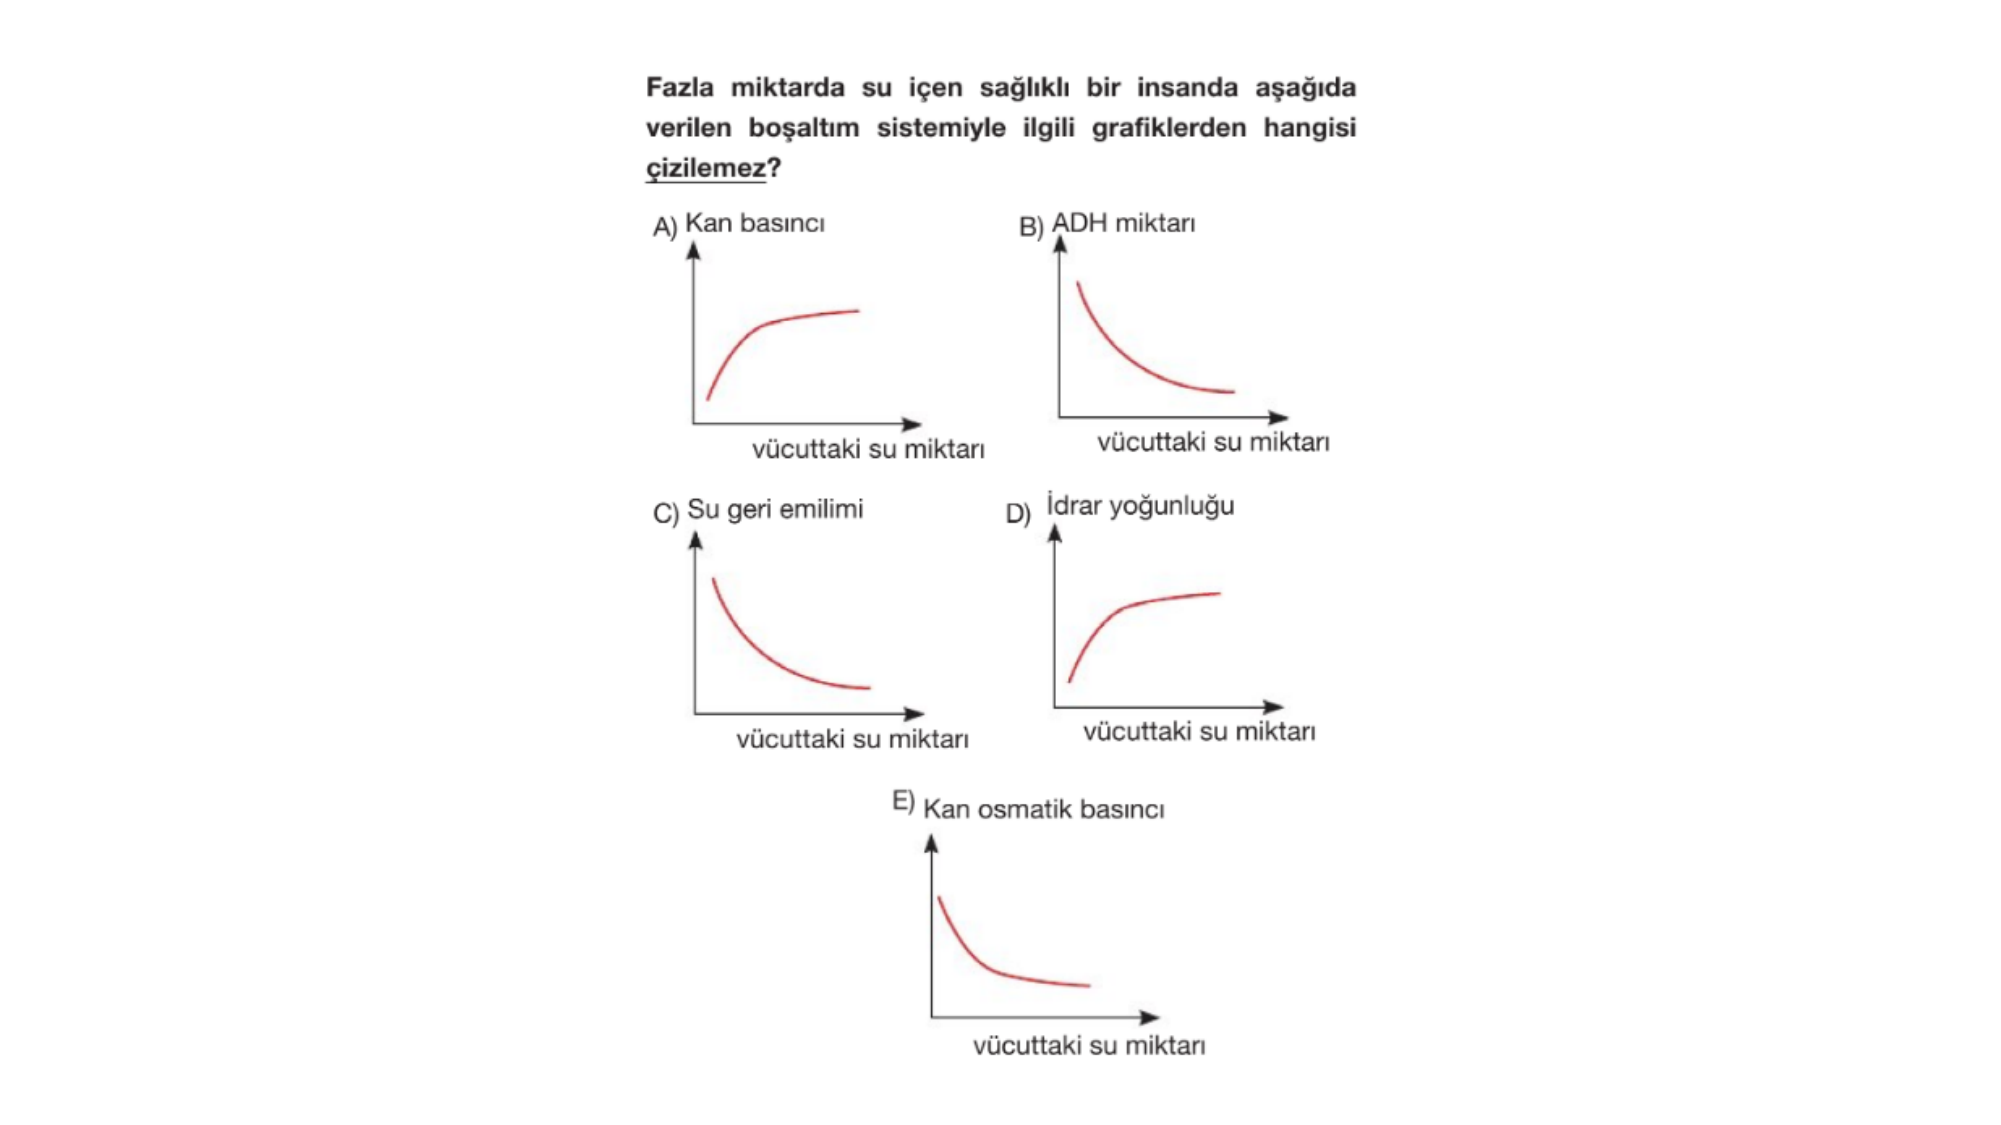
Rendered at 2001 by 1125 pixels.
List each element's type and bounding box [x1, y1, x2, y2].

picture [638, 64, 1362, 1061]
